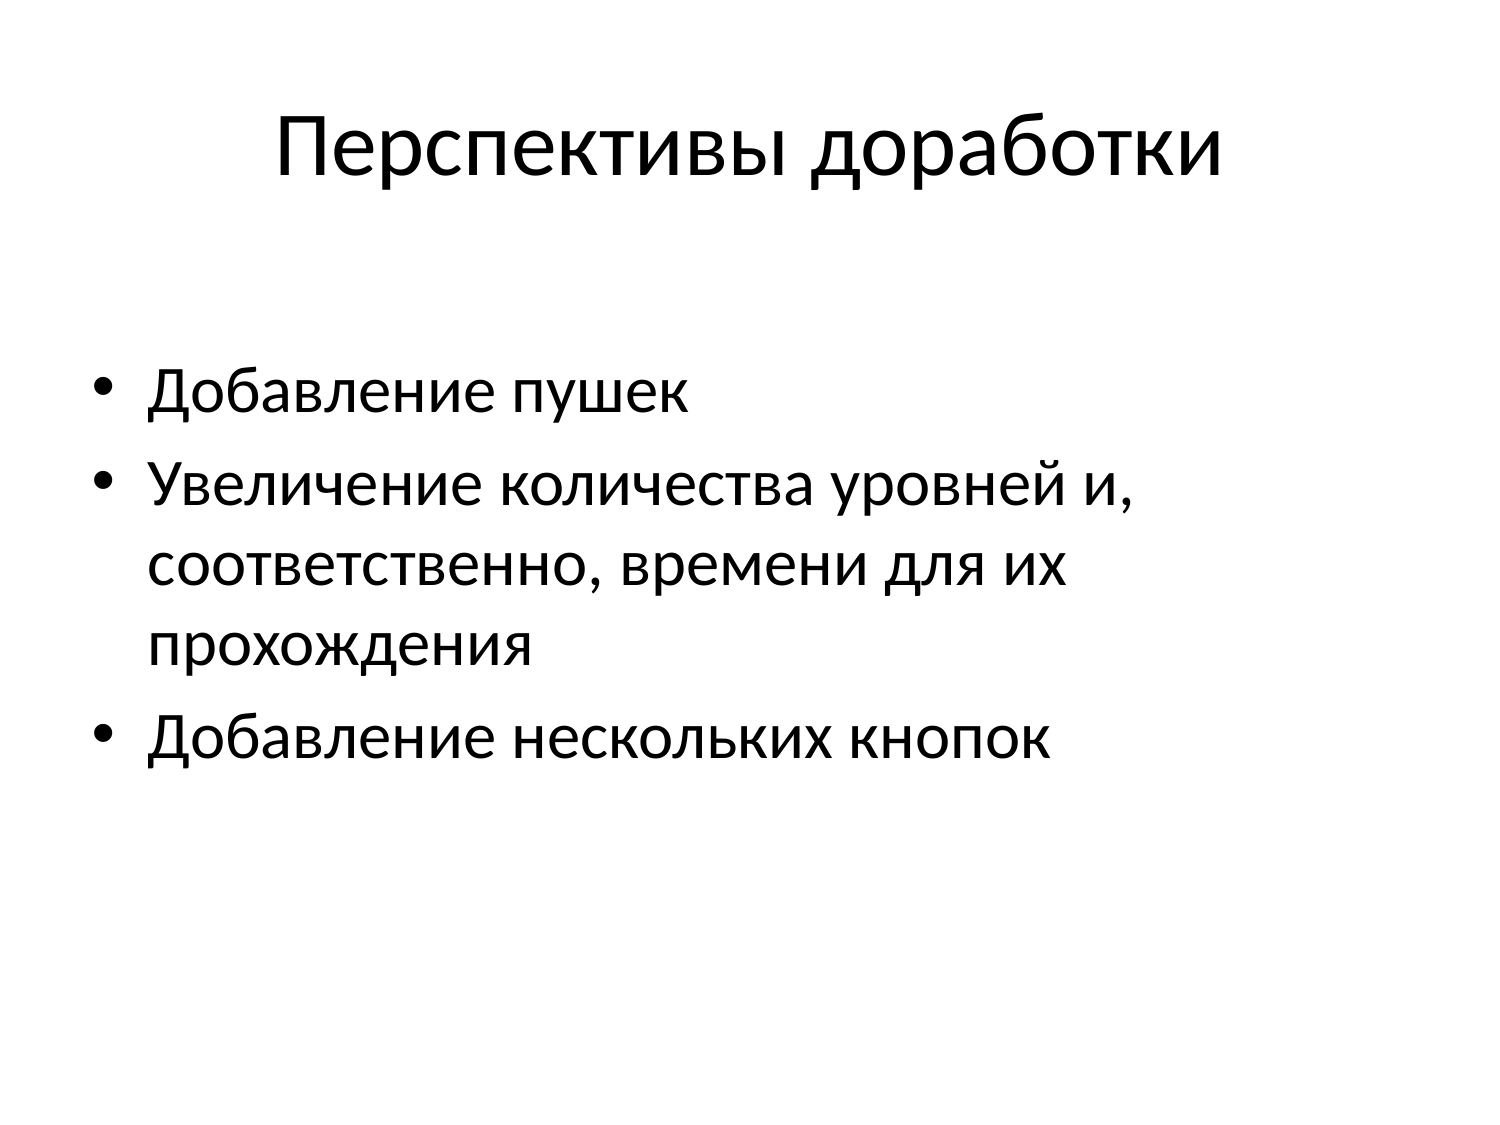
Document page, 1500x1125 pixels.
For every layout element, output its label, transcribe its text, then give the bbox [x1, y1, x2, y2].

list Добавление пушек Увеличение количества уровней и, соответственно, времени для их прохождения Добавление нескольких кнопок [76, 338, 1427, 816]
title Перспективы доработки [75, 45, 1425, 233]
